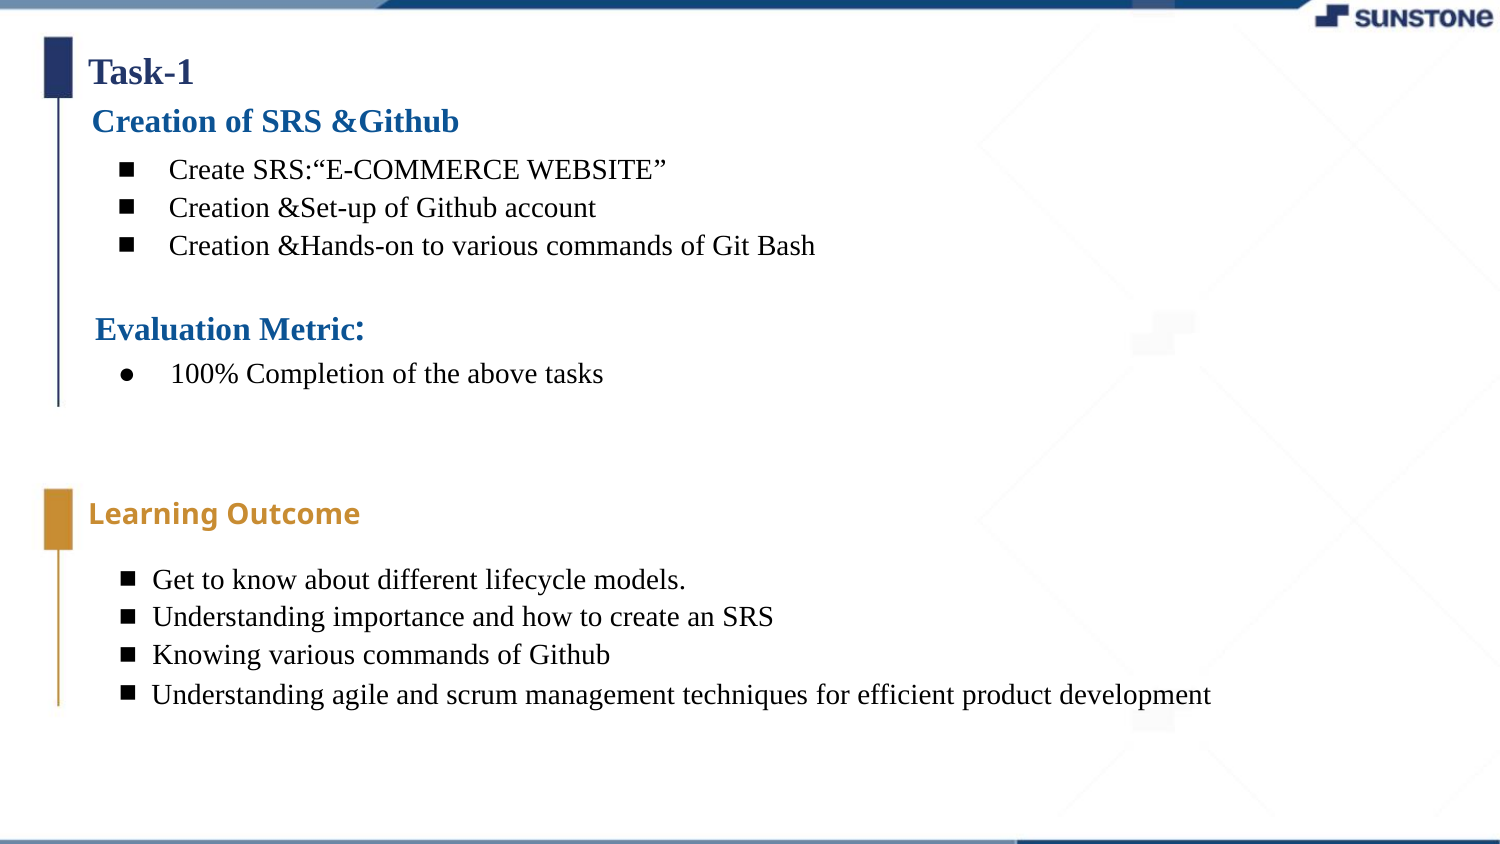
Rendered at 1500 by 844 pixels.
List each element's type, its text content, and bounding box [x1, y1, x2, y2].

text_box Get to know about different lifecycle models. Understanding importance and how to create an SRS Knowing various commands of Github [152, 557, 1180, 671]
text_box Task-1 [88, 43, 375, 93]
text_box Creation of SRS &Github [91, 95, 632, 139]
text_box Learning Outcome [88, 496, 370, 531]
text_box Evaluation Metric: [95, 303, 383, 347]
text_box Create SRS:“E-COMMERCE WEBSITE” Creation &Set-up of Github account Creation &Hands-on to various commands of Git Bash [168, 147, 928, 261]
text_box Understanding agile and scrum management techniques for efficient product development [151, 672, 1411, 710]
text_box ● 100% Completion of the above tasks [118, 351, 691, 390]
text_box ▪ ▪ ▪ ▪ [118, 560, 154, 707]
text_box ▪ ▪ ▪ [116, 150, 153, 259]
text_box [0, 0, 1500, 844]
